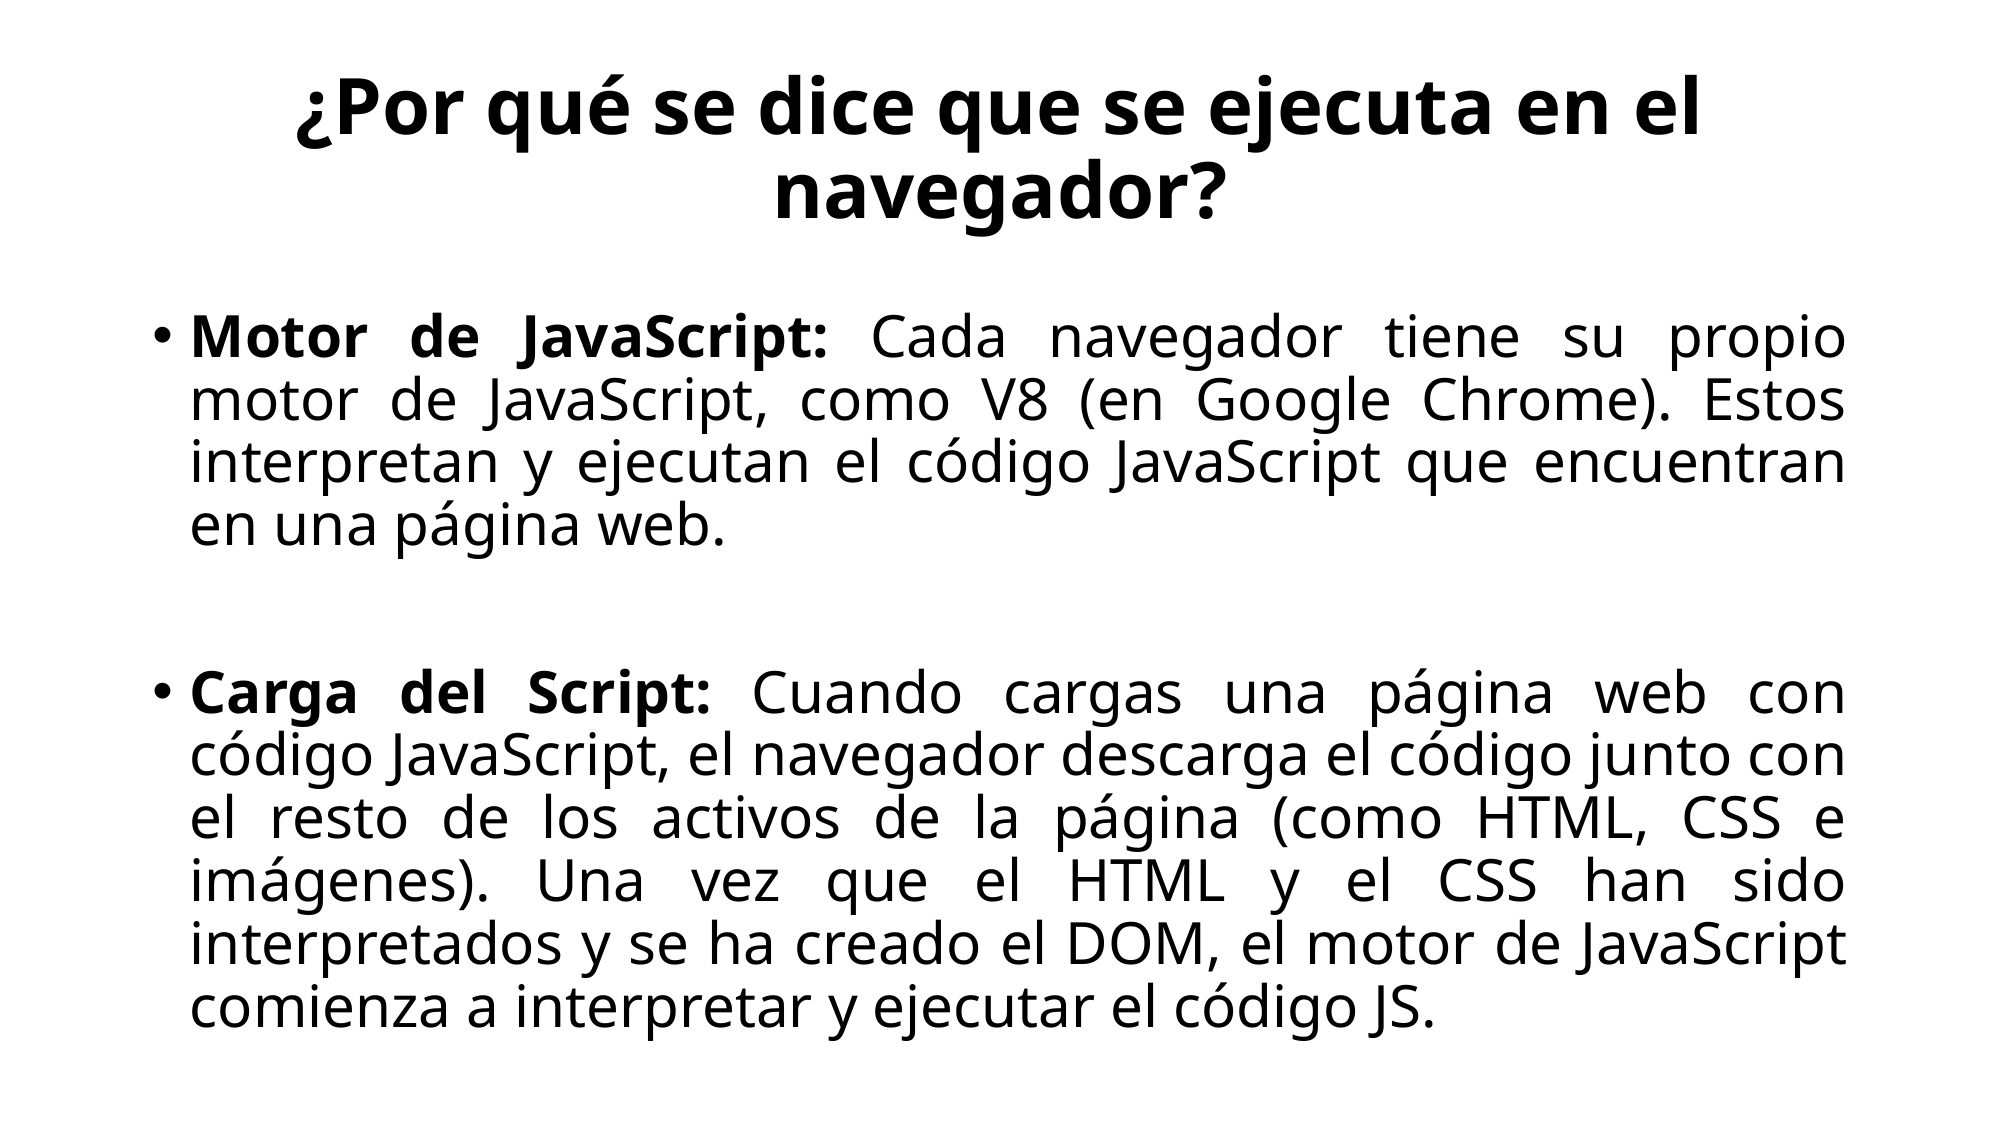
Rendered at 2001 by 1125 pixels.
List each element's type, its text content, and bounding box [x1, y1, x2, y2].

list Motor de JavaScript: Cada navegador tiene su propio motor de JavaScript, como V8 (en Google Chrome). Estos interpretan y ejecutan el código JavaScript que encuentran en una página web. Carga del Script: Cuando cargas una página web con código JavaScript, el navegador descarga el código junto con el resto de los activos de la página (como HTML, CSS e imágenes). Una vez que el HTML y el CSS han sido interpretados y se ha creado el DOM, el motor de JavaScript comienza a interpretar y ejecutar el código JS. [137, 299, 1863, 1092]
title ¿Por qué se dice que se ejecuta en el navegador? [137, 59, 1863, 244]
